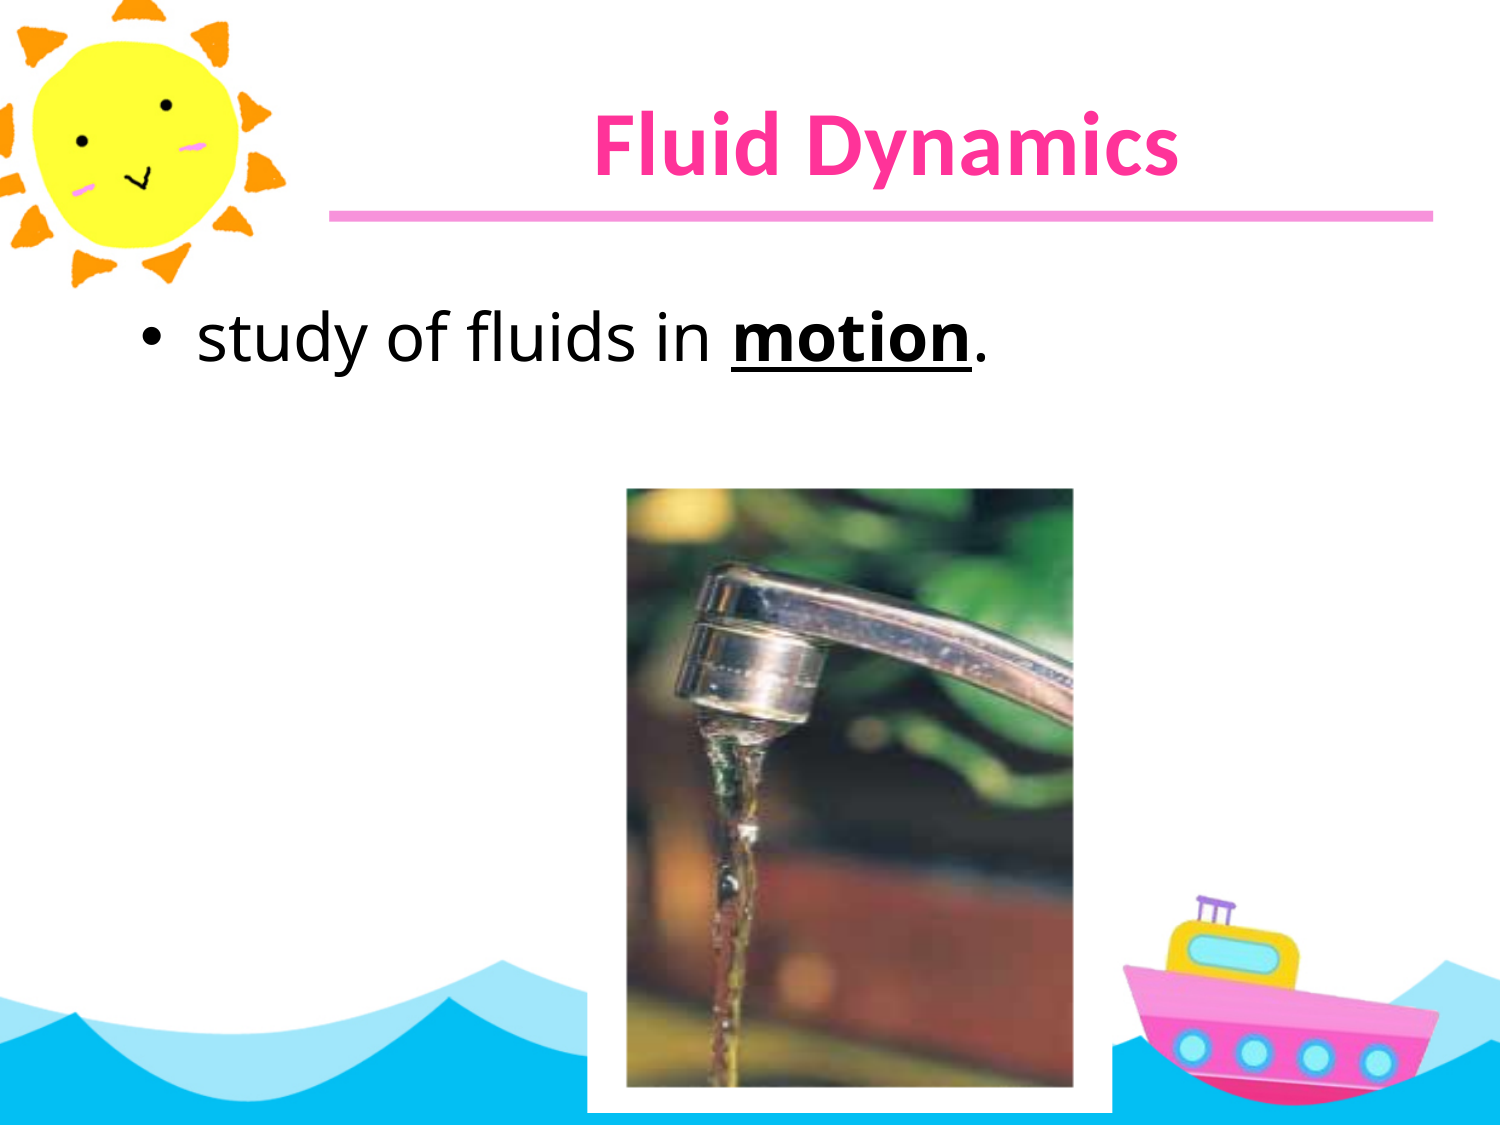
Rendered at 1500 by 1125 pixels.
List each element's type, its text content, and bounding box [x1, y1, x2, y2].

title Fluid Dynamics [350, 45, 1425, 233]
list study of fluids in motion. [125, 287, 1425, 400]
picture [0, 0, 1500, 1112]
